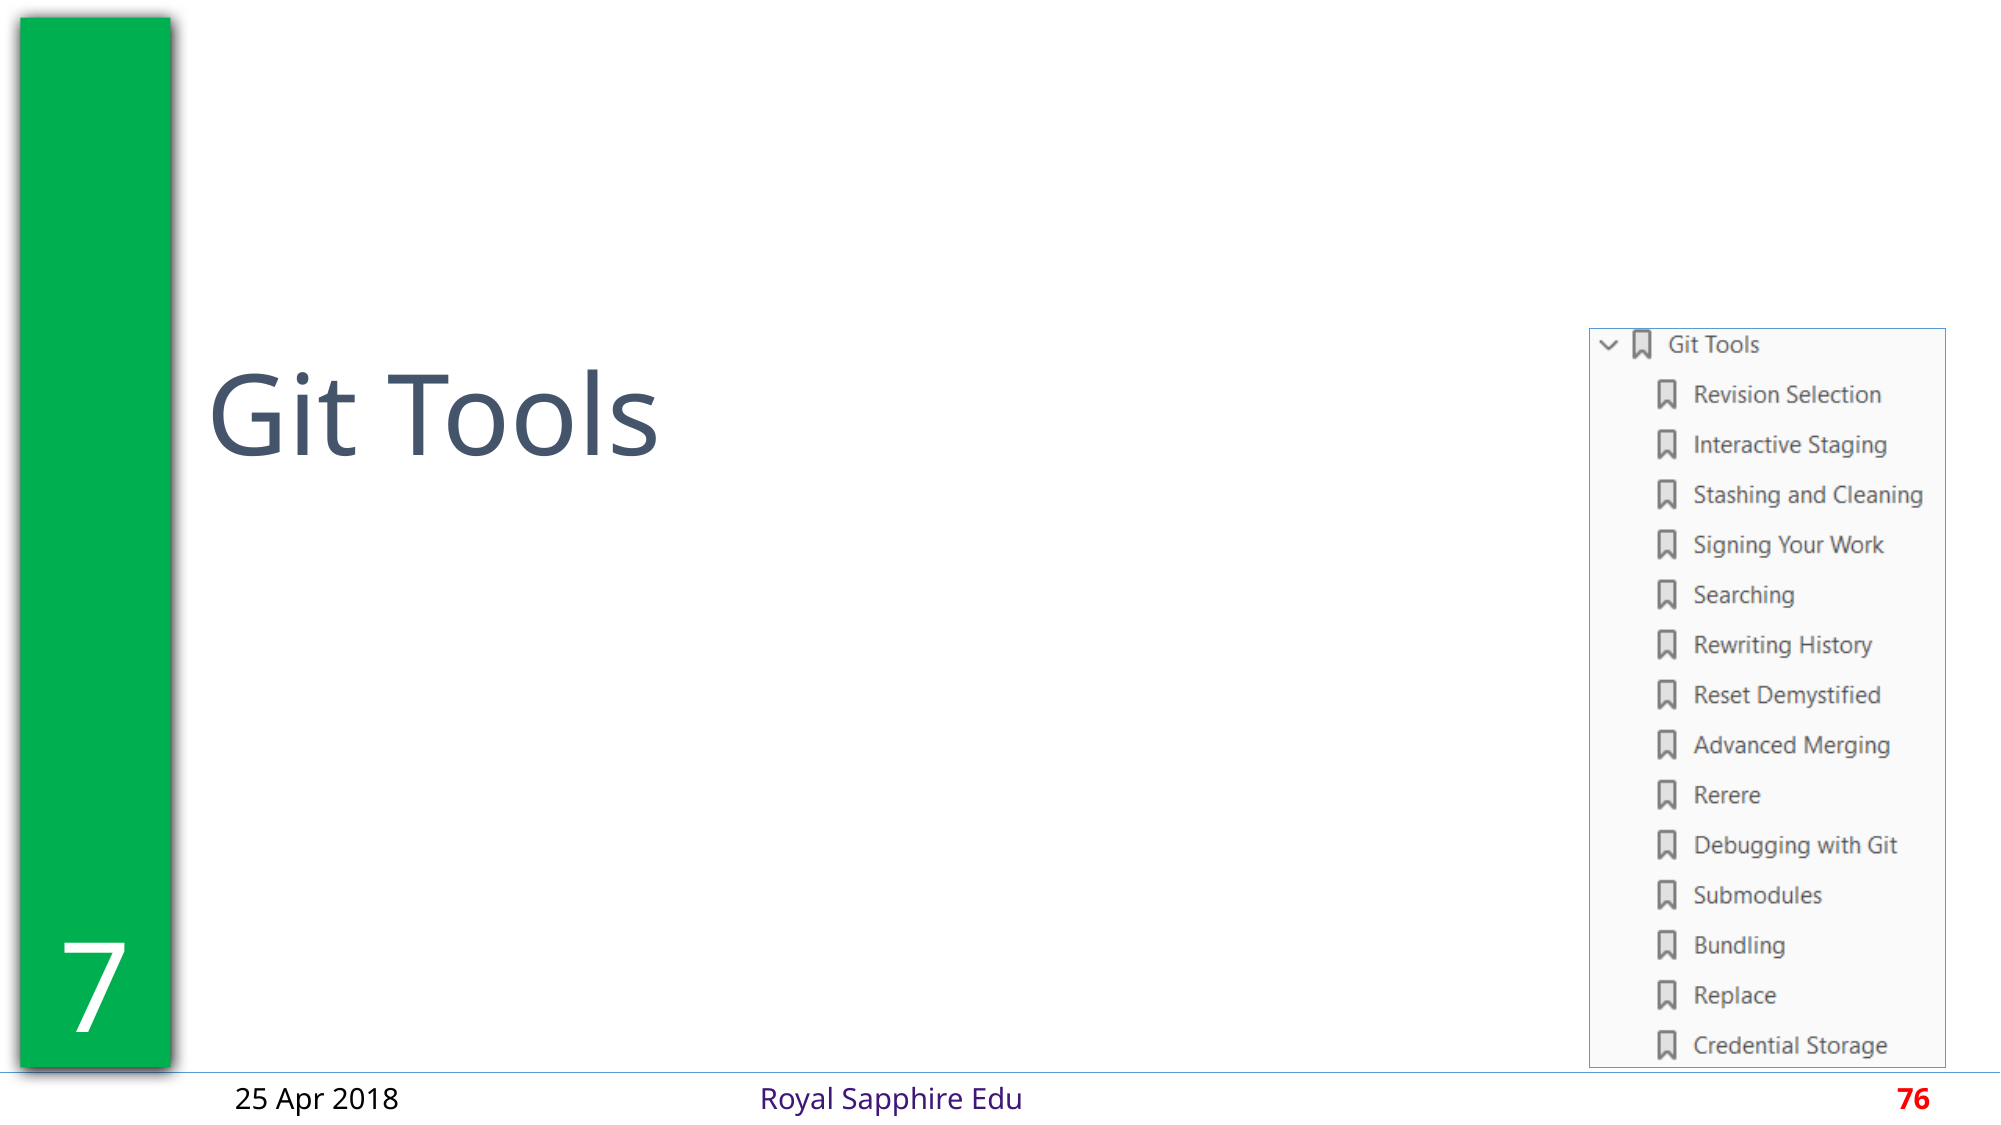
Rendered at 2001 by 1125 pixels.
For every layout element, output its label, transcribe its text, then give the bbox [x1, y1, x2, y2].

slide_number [220, 1072, 671, 1115]
footer Royal Sapphire Edu [745, 1072, 1421, 1115]
list 7 [20, 17, 171, 1068]
list Git Tools [192, 340, 1589, 488]
slide_number 76 [1495, 1072, 1946, 1115]
picture [1589, 328, 1946, 1068]
